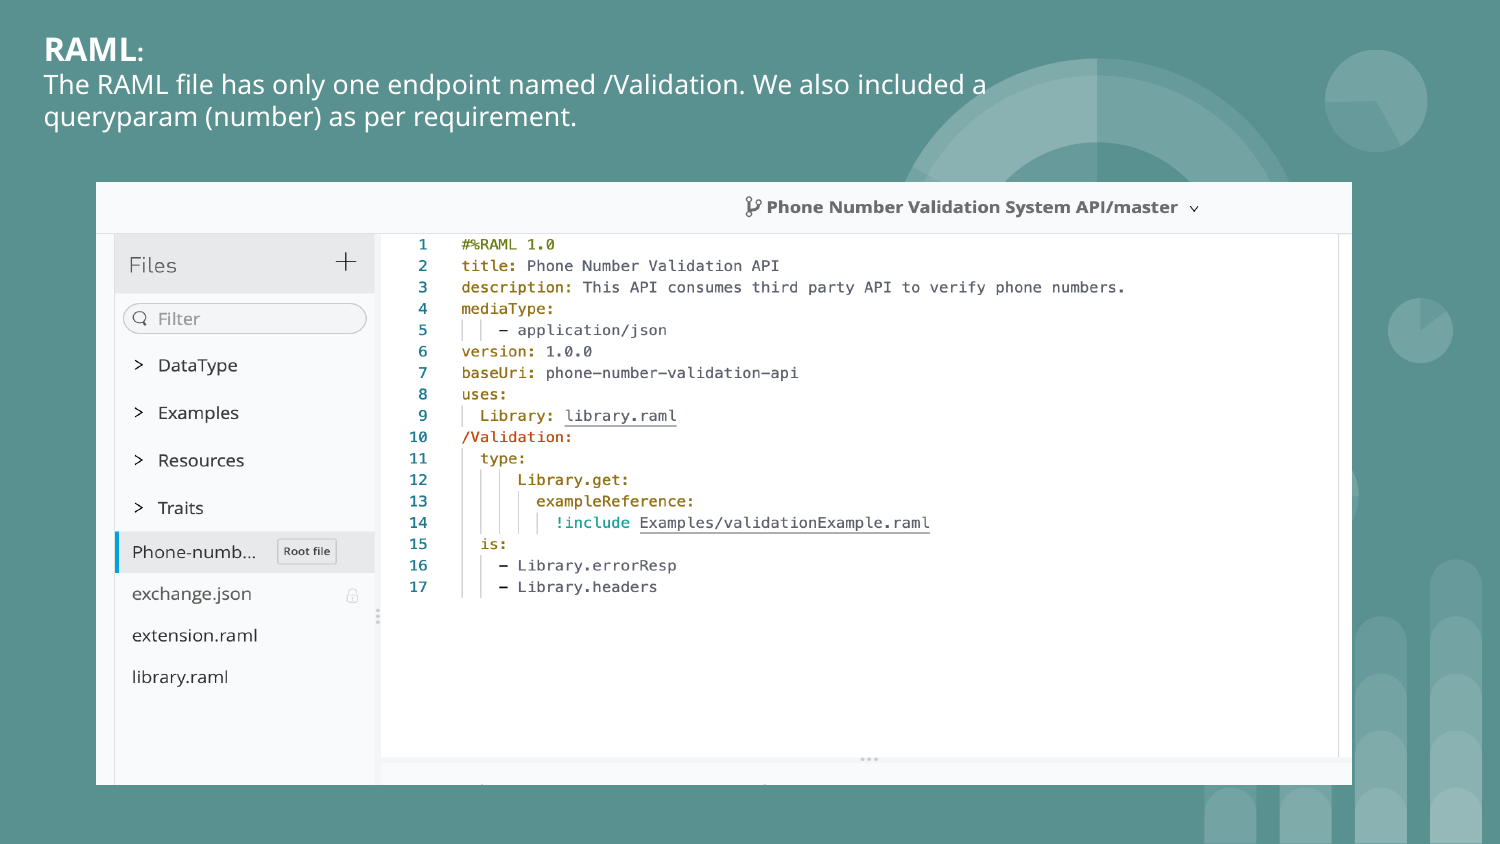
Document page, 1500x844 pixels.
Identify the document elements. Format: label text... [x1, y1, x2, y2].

picture [96, 182, 1352, 785]
subtitle RAML: The RAML file has only one endpoint named /Validation. We also included a queryparam (number) as per requirement. [28, 13, 1006, 148]
